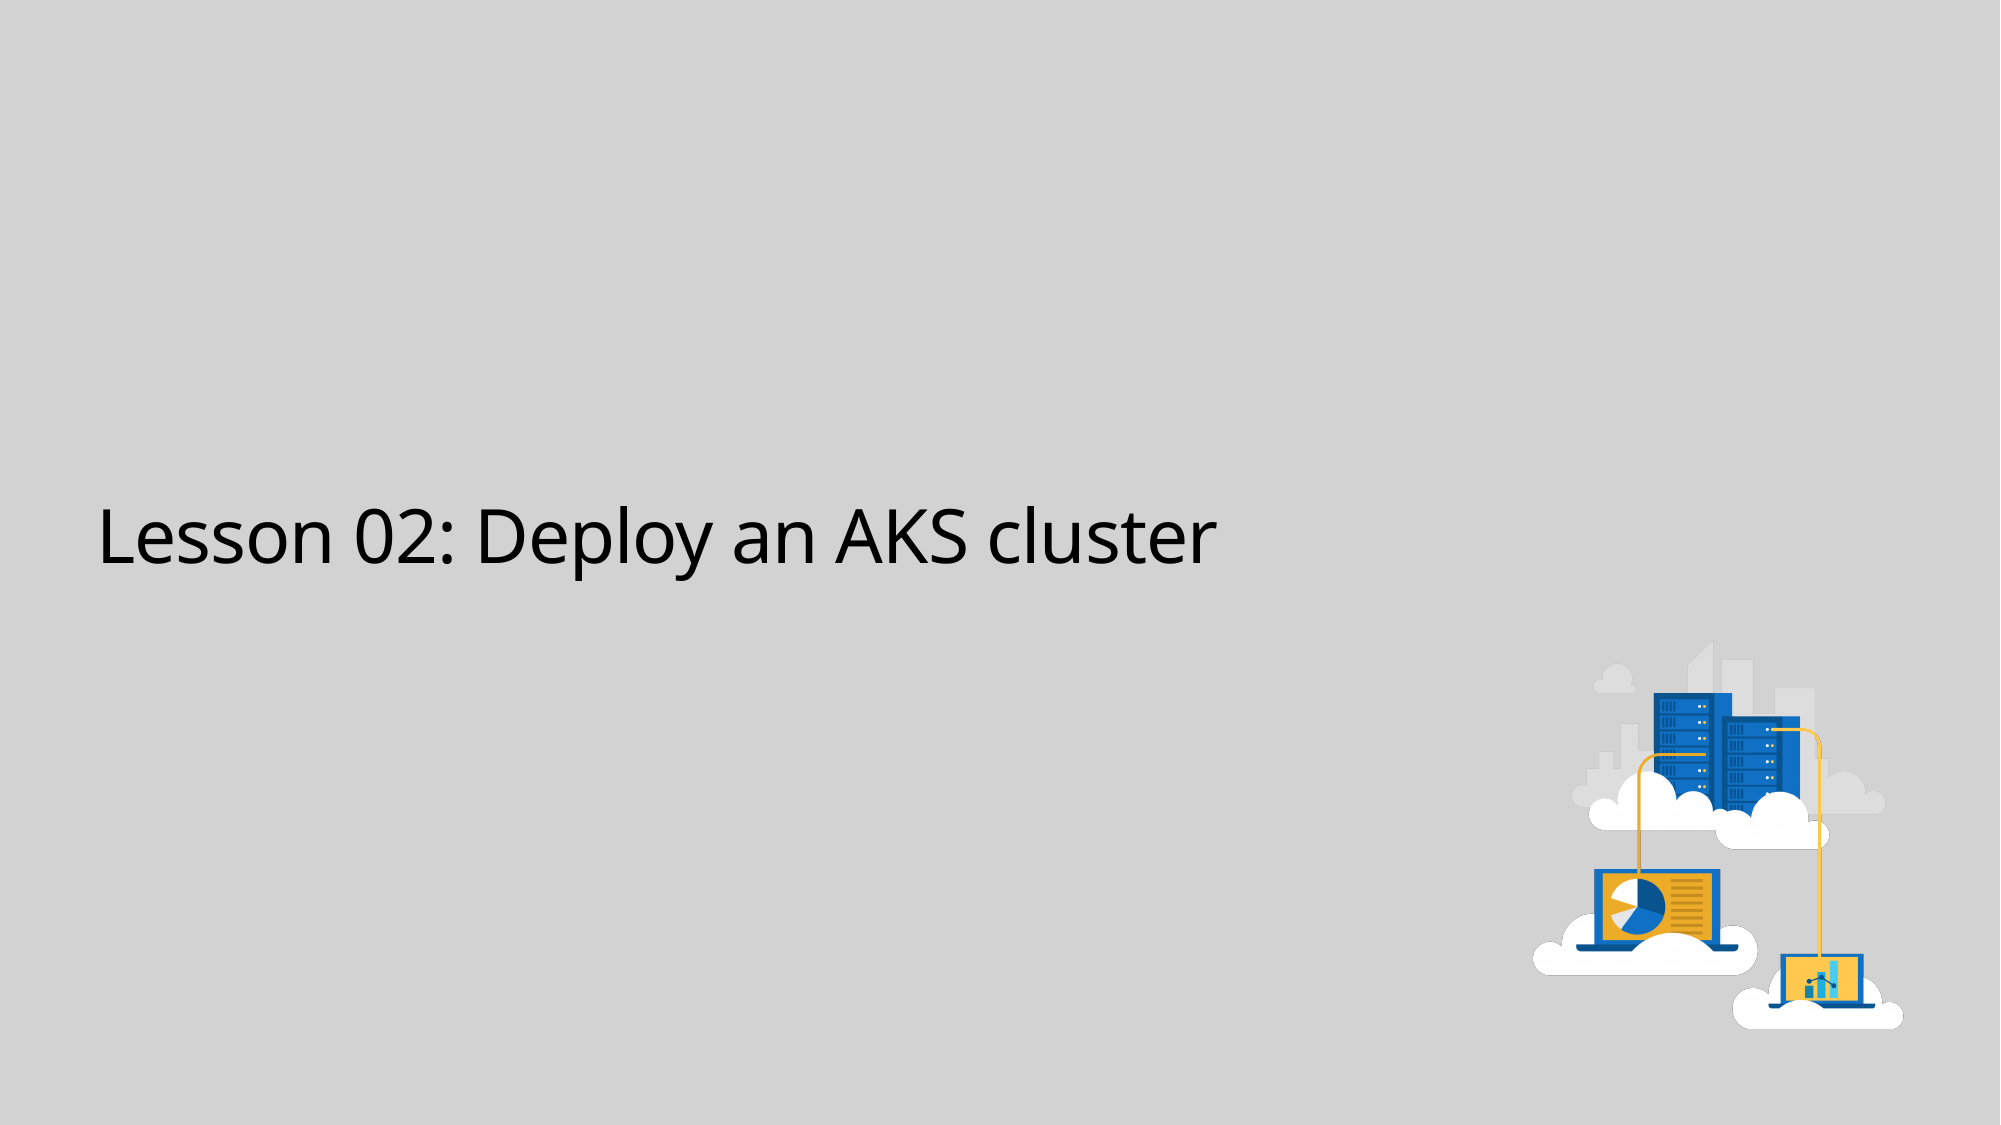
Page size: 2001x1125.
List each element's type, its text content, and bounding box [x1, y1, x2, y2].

picture [1532, 639, 1905, 1029]
title Lesson 02: Deploy an AKS cluster [96, 391, 1596, 580]
